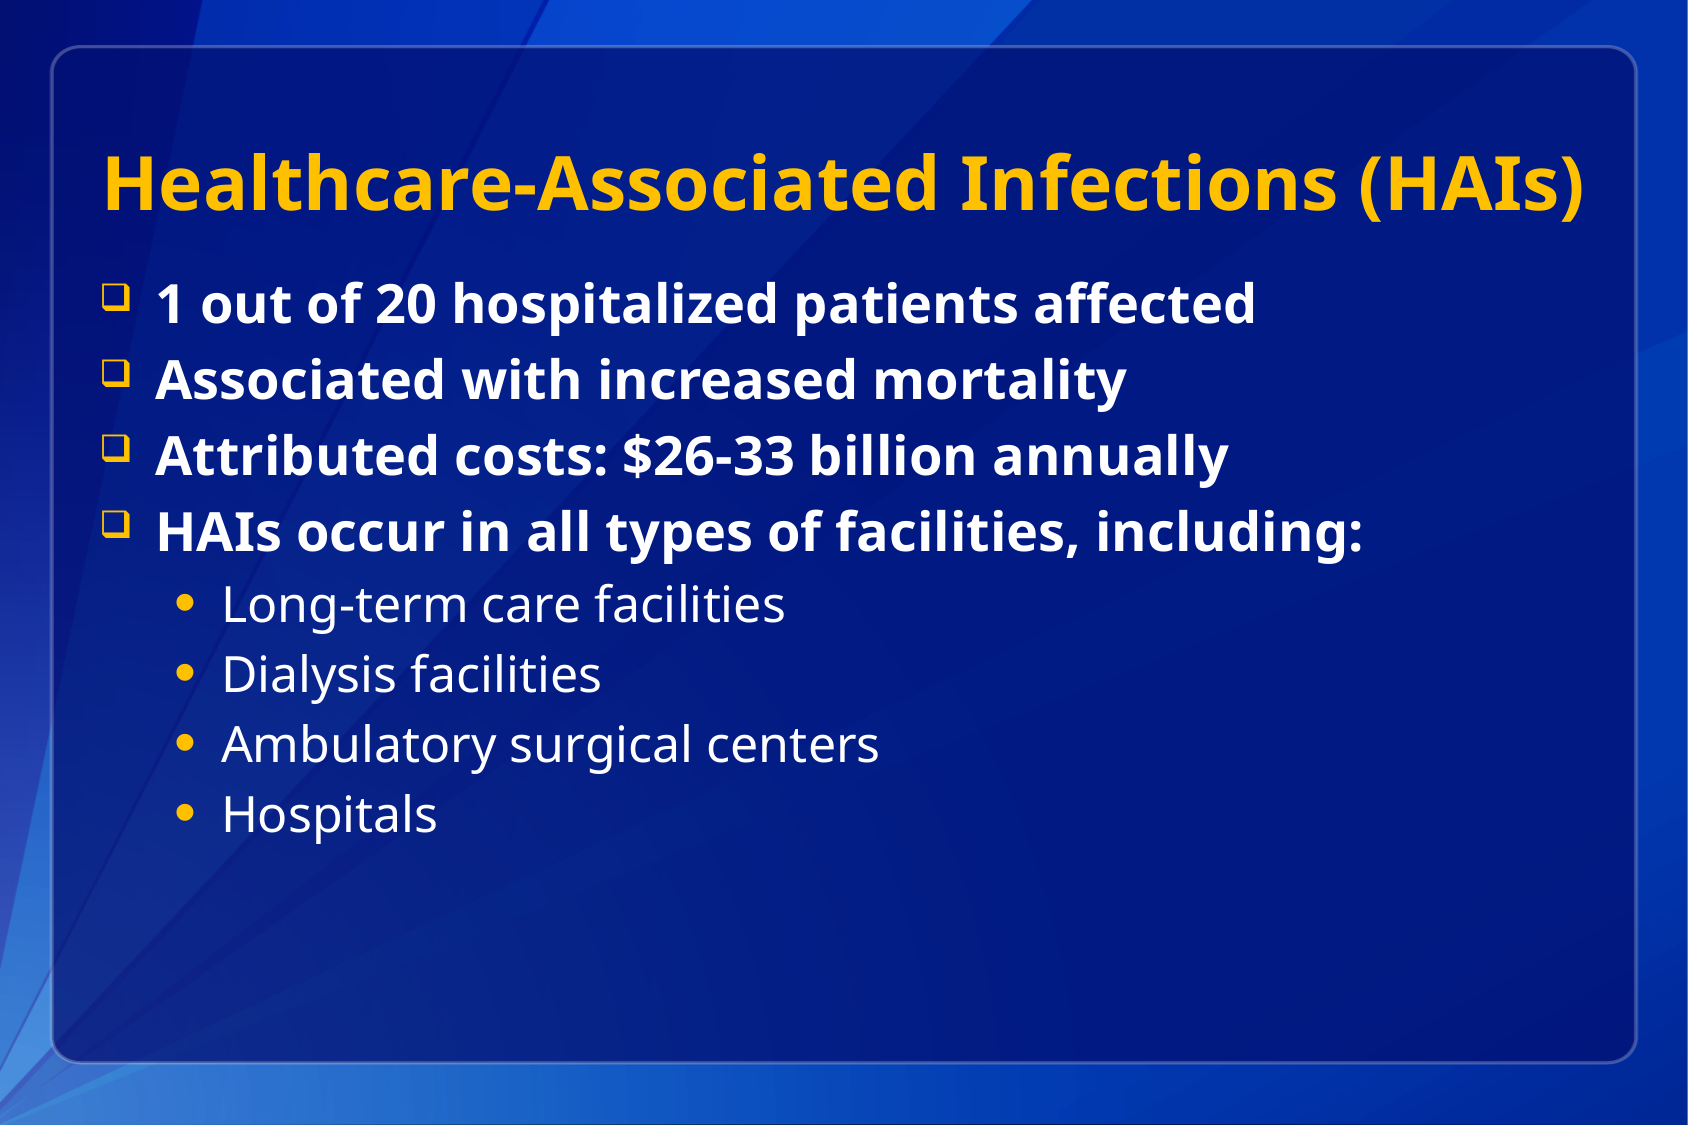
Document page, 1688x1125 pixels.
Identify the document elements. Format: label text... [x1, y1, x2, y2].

list 1 out of 20 hospitalized patients affected Associated with increased mortality Attributed costs: $26-33 billion annually HAIs occur in all types of facilities, including: Long-term care facilities Dialysis facilities Ambulatory surgical centers Hospitals [84, 262, 1604, 950]
picture [0, 0, 1688, 1125]
title Healthcare-Associated Infections (HAIs) [84, 45, 1604, 233]
